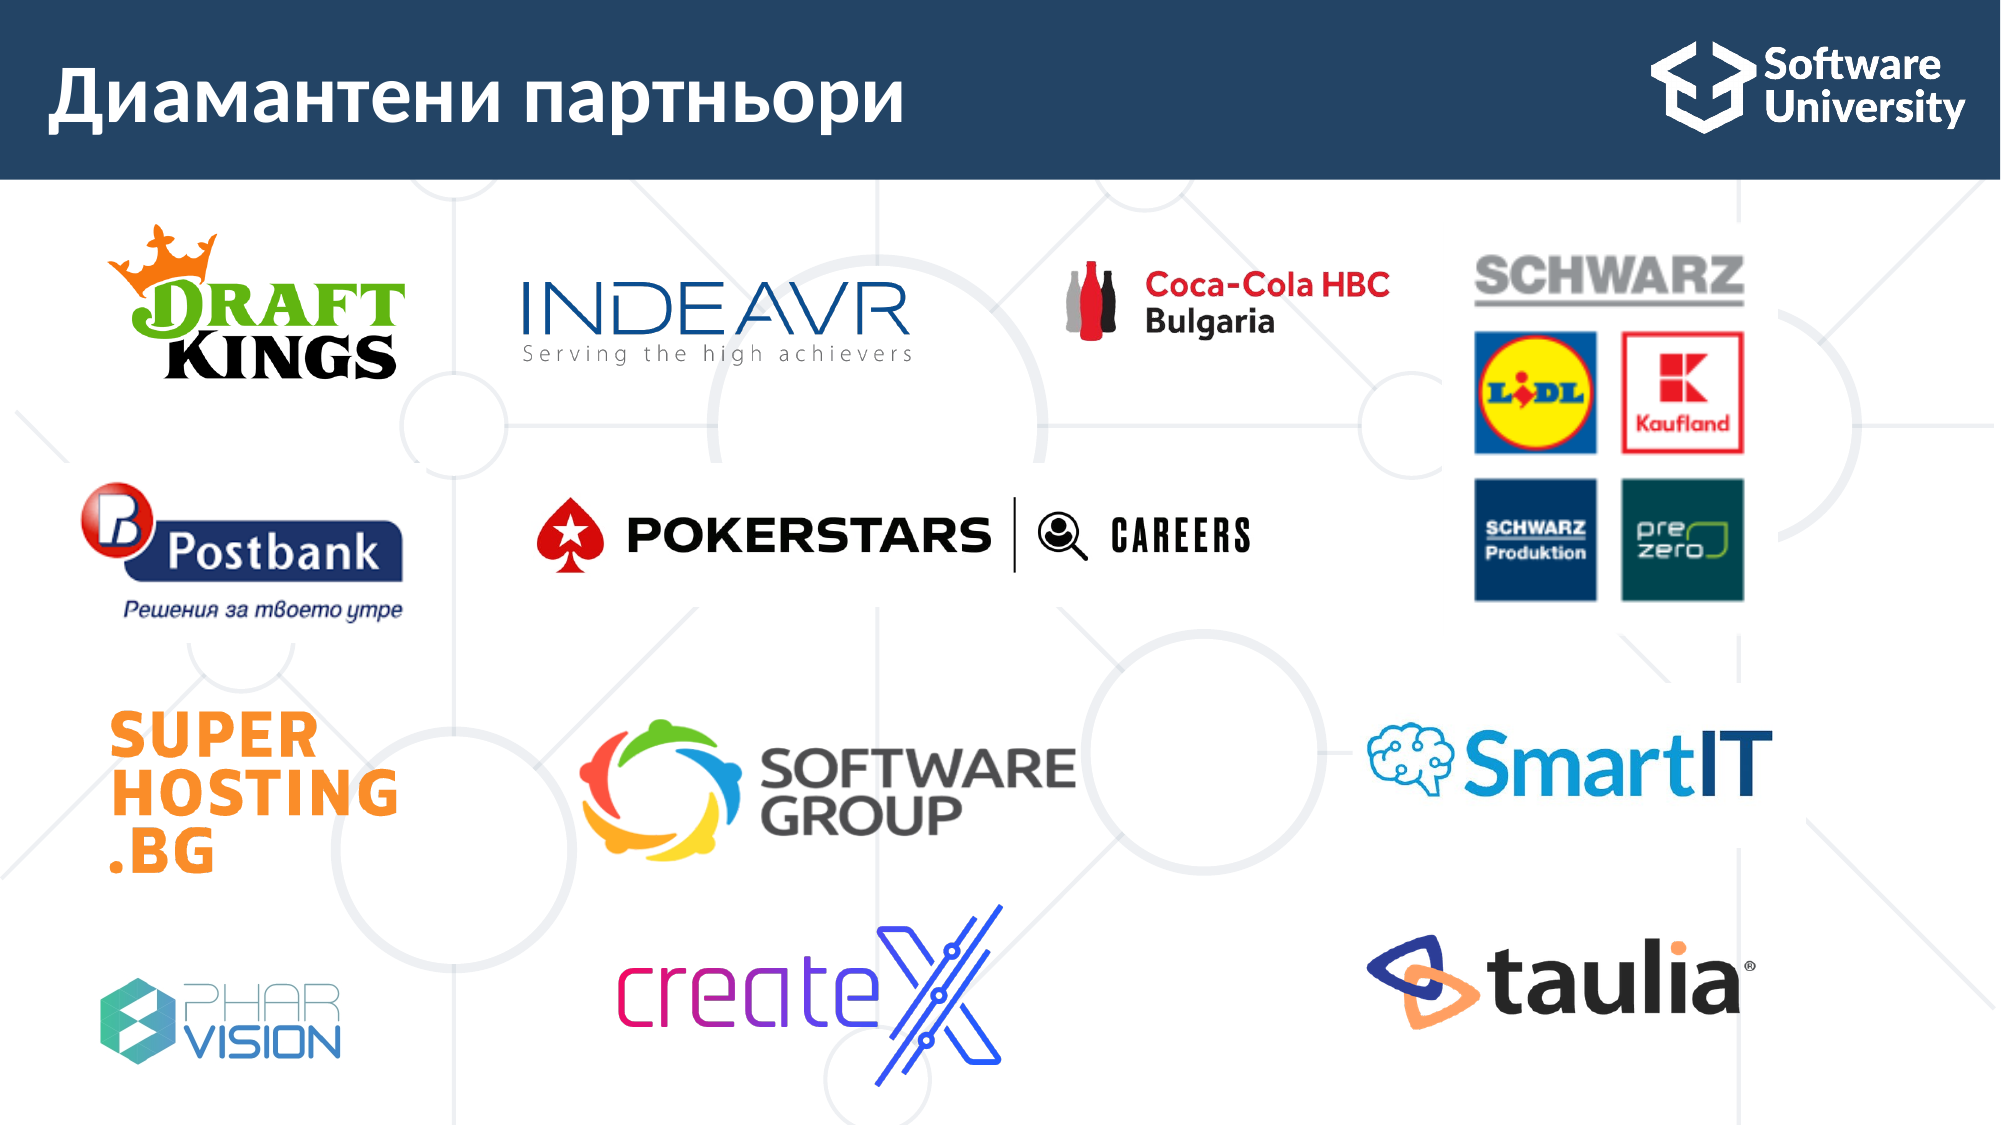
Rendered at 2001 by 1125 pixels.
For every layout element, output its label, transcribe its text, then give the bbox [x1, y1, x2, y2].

picture [1651, 41, 1966, 134]
picture [107, 196, 408, 407]
picture [102, 702, 403, 883]
picture [501, 462, 1283, 608]
title Диамантени партньори [31, 16, 1625, 162]
picture [1341, 901, 1778, 1052]
picture [62, 462, 427, 643]
picture [522, 683, 1133, 1090]
picture [1352, 683, 1807, 848]
picture [521, 279, 913, 369]
picture [1055, 157, 1399, 427]
picture [80, 952, 361, 1078]
picture [1441, 222, 1778, 636]
